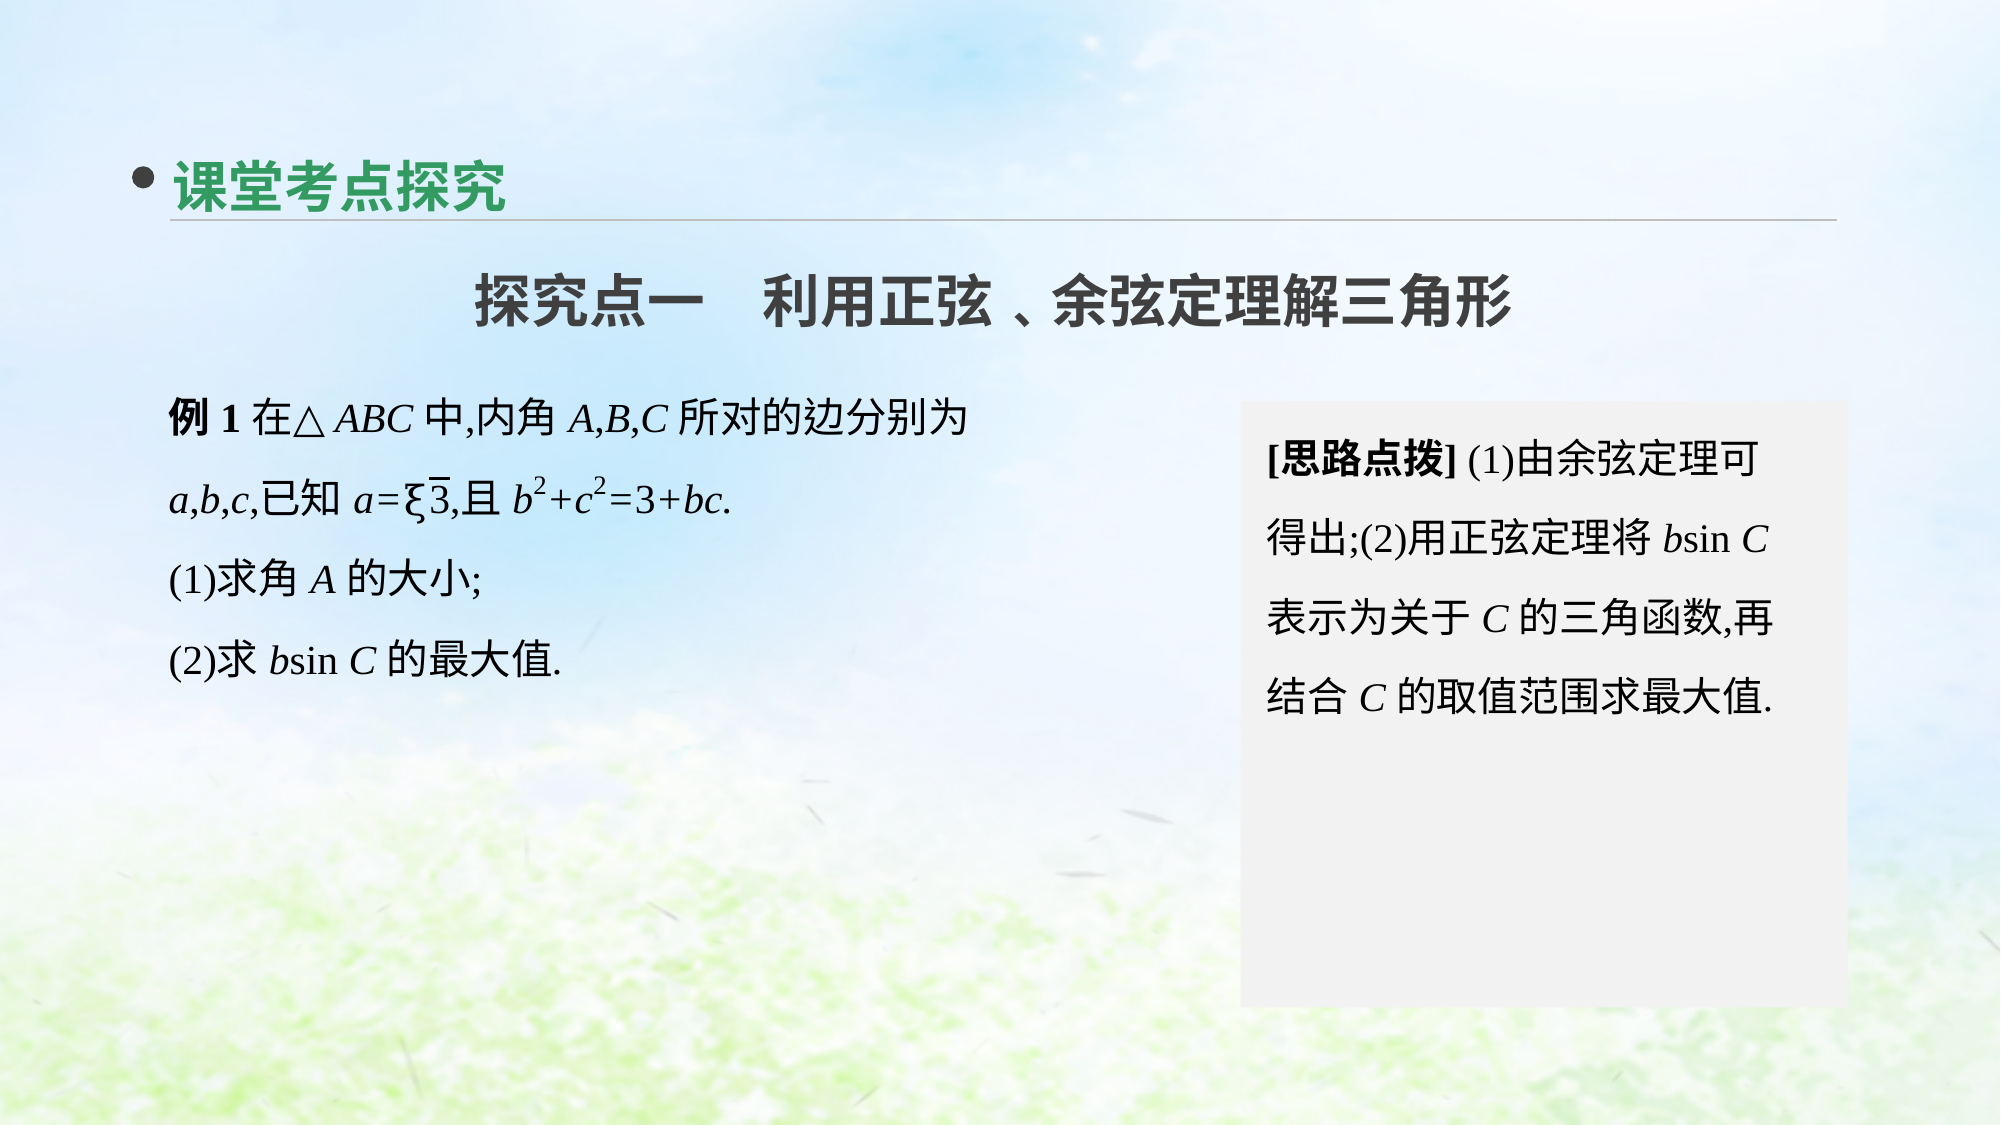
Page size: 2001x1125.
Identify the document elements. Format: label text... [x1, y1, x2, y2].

text_box 探究点一 利用正弦﹑余弦定理解三角形 [169, 257, 1818, 406]
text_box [168, 375, 984, 849]
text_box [1266, 417, 1800, 885]
text_box [1238, 399, 1850, 1009]
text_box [133, 144, 1837, 228]
picture [0, 0, 2001, 1125]
